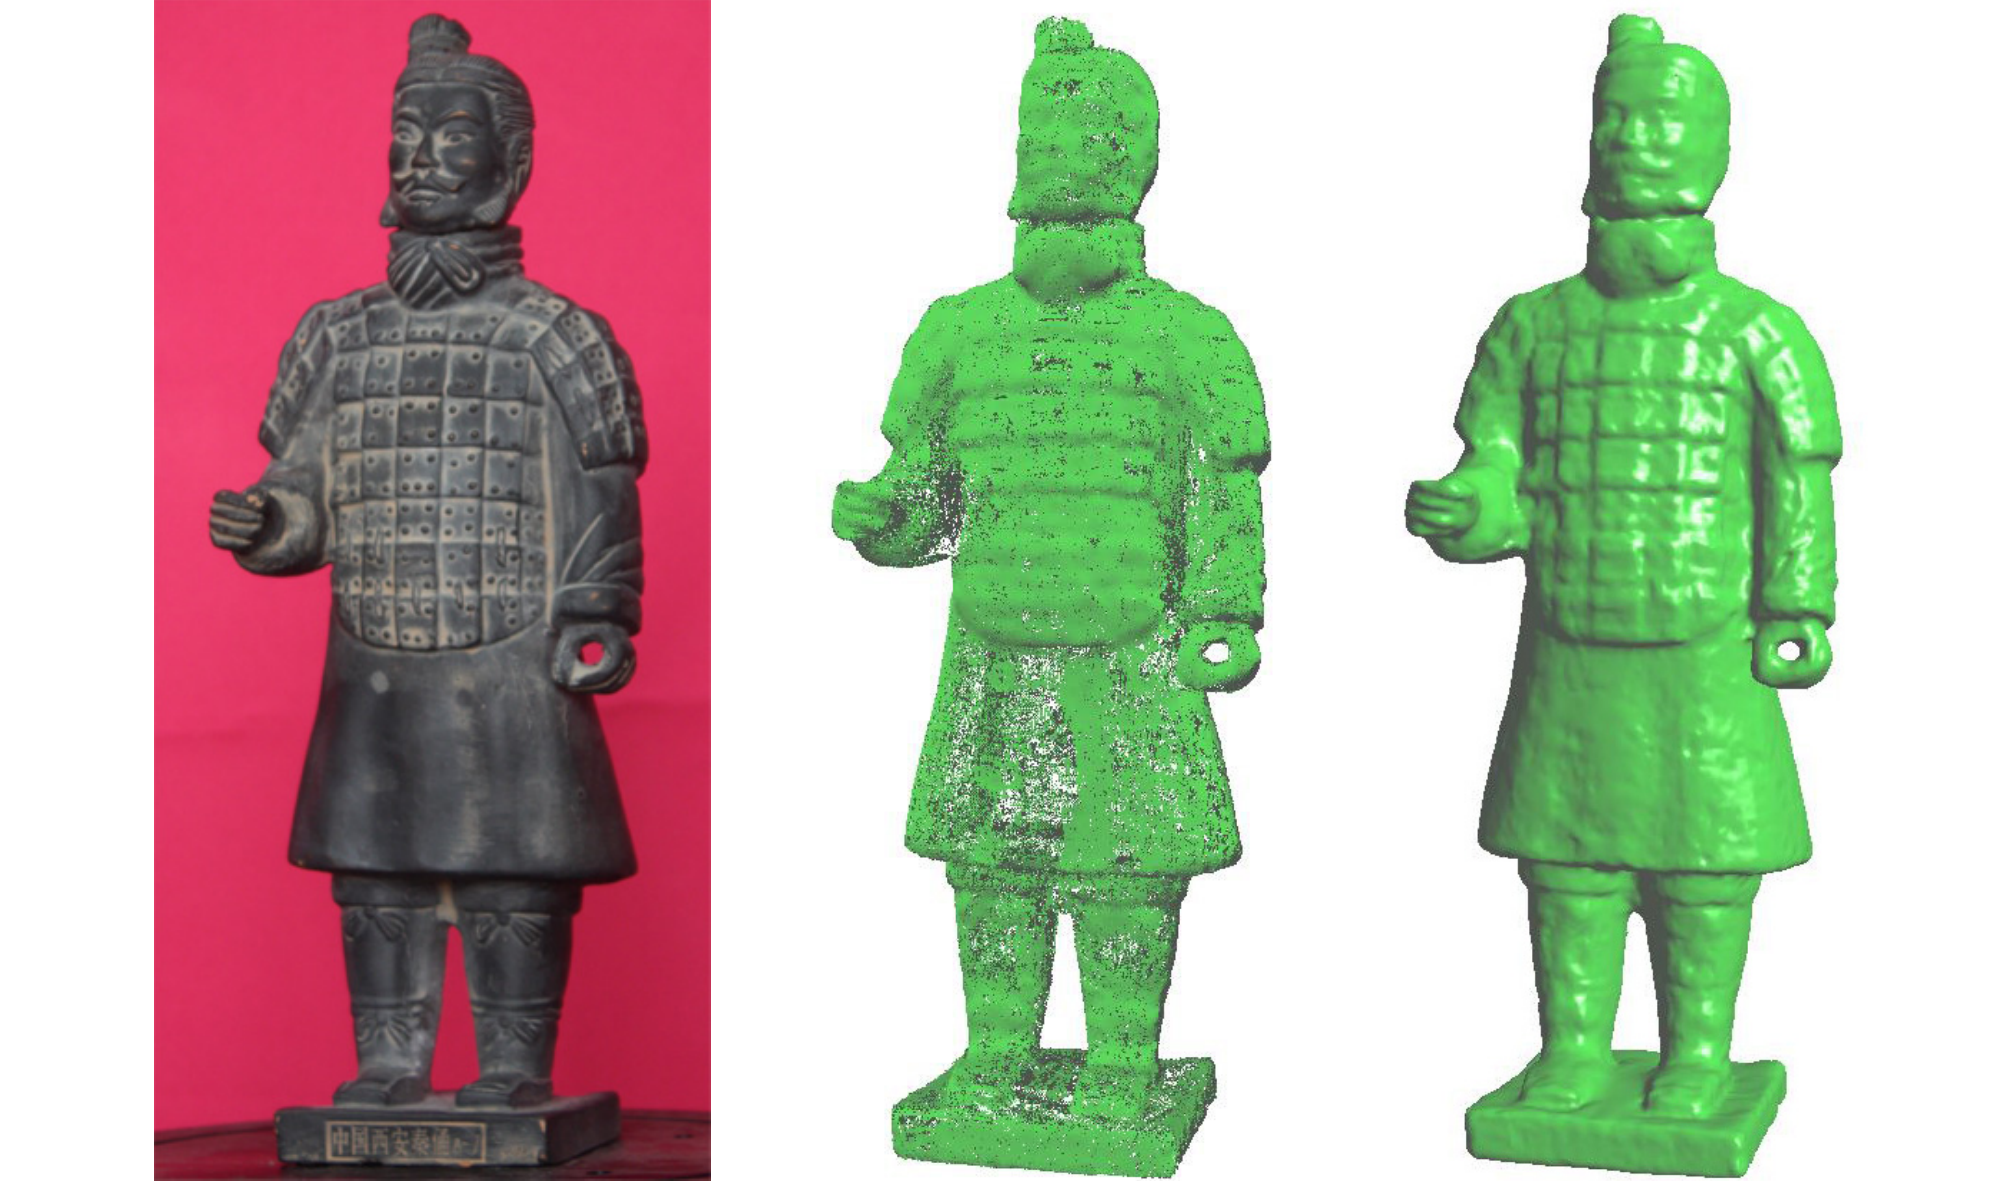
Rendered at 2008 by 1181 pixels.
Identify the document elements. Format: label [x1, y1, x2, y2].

text_box [154, 0, 1896, 1181]
